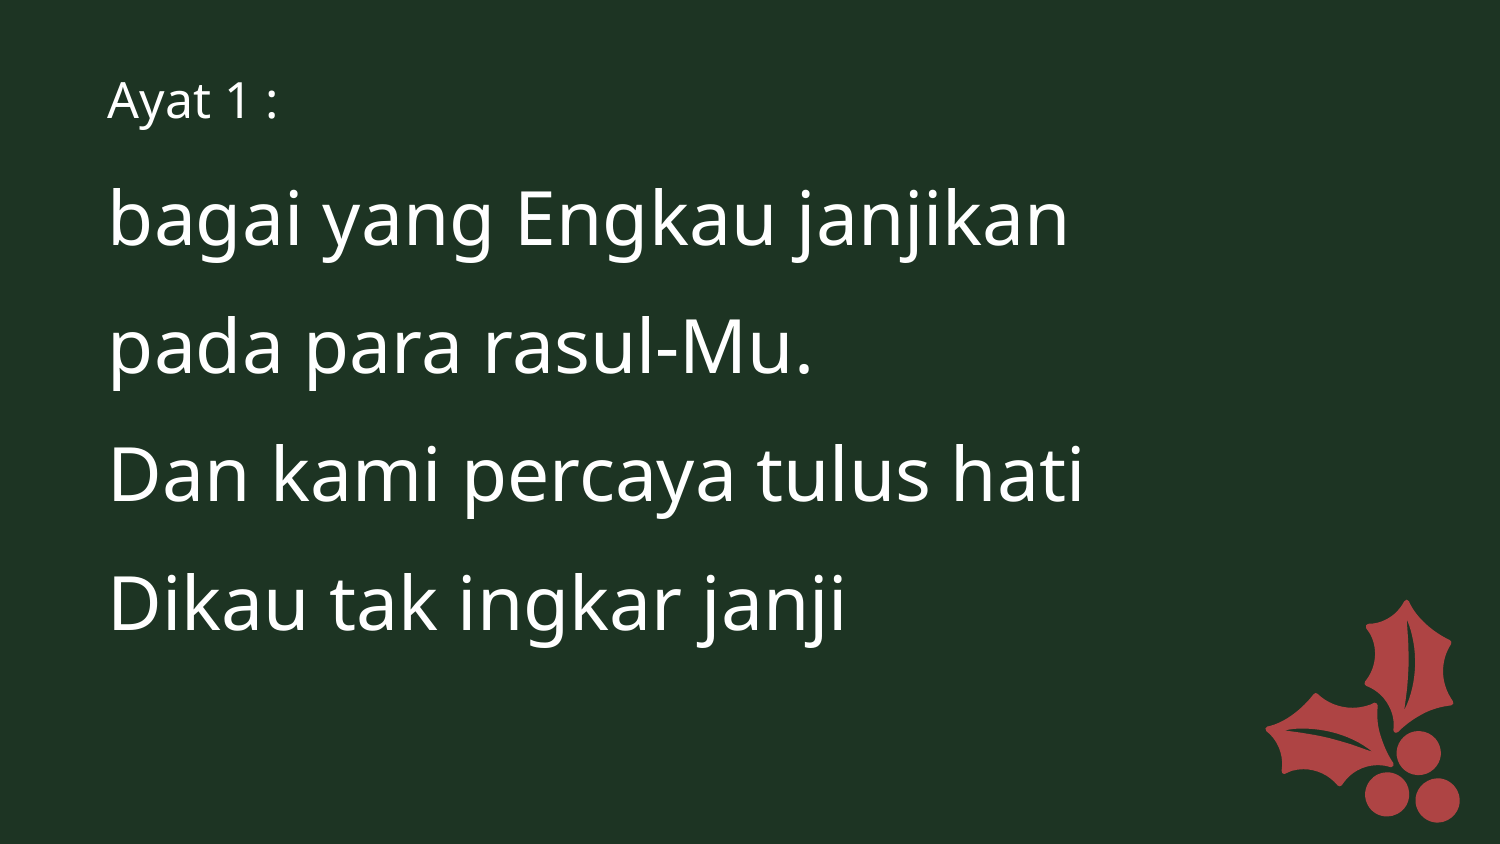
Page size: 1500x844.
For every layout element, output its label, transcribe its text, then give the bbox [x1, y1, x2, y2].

text_box bagai yang Engkau janjikan pada para rasul-Mu. Dan kami percaya tulus hati Dikau tak ingkar janji [68, 141, 1401, 643]
text_box Ayat 1 : [68, 44, 386, 168]
